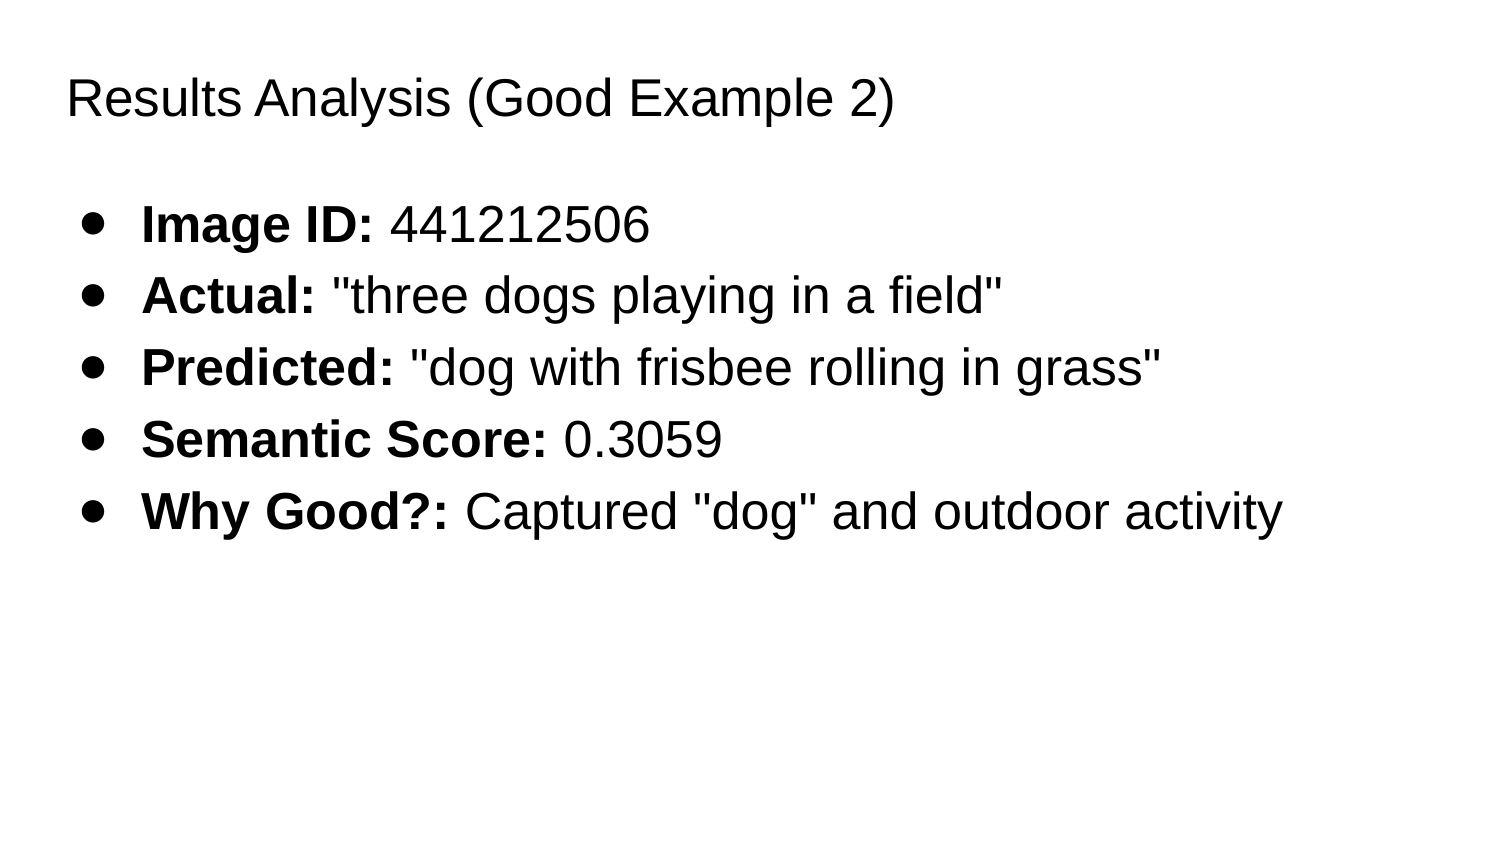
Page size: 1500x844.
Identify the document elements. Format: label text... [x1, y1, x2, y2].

title Results Analysis (Good Example 2) [51, 48, 1449, 142]
list Image ID: 441212506 Actual: "three dogs playing in a field" Predicted: "dog with frisbee rolling in grass" Semantic Score: 0.3059 Why Good?: Captured "dog" and outdoor activity [51, 165, 1449, 790]
